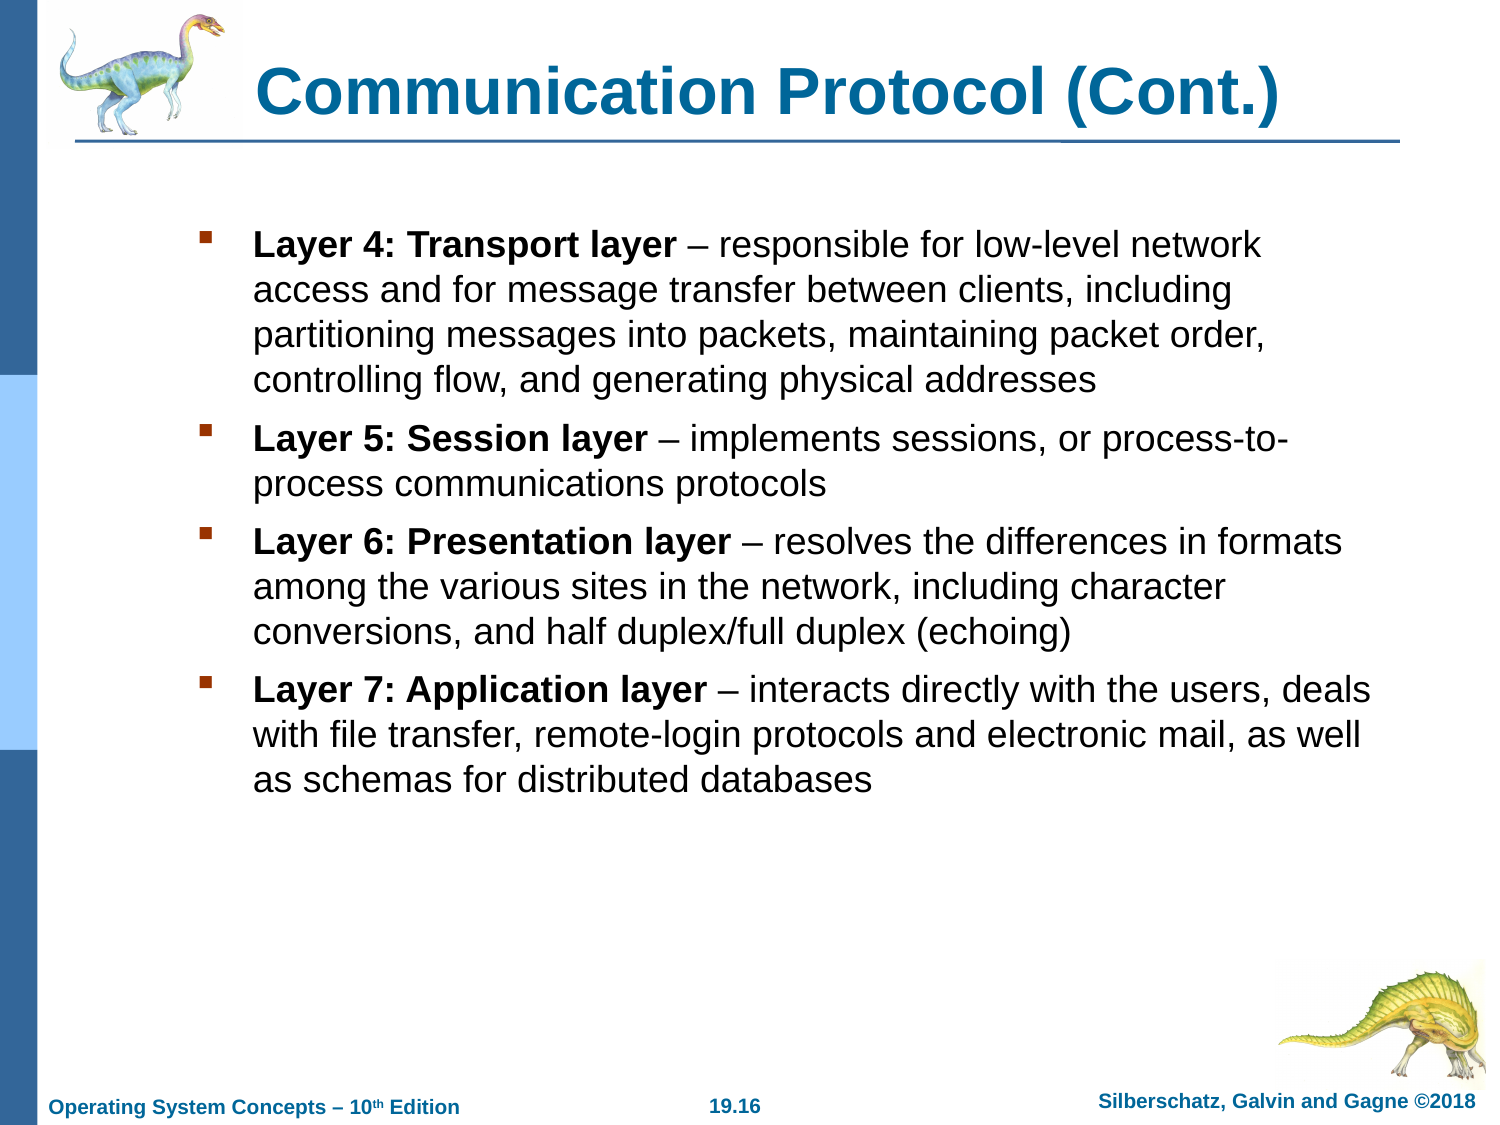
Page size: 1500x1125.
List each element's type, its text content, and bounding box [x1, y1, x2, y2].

list Layer 4: Transport layer – responsible for low-level network access and for message transfer between clients, including partitioning messages into packets, maintaining packet order, controlling flow, and generating physical addresses Layer 5: Session layer – implements sessions, or process-to-process communications protocols Layer 6: Presentation layer – resolves the differences in formats among the various sites in the network, including character conversions, and half duplex/full duplex (echoing) Layer 7: Application layer – interacts directly with the users, deals with file transfer, remote-login protocols and electronic mail, as well as schemas for distributed databases [181, 212, 1400, 1041]
picture [46, 0, 243, 149]
title Communication Protocol (Cont.) [136, 41, 1400, 136]
picture [1275, 959, 1486, 1090]
